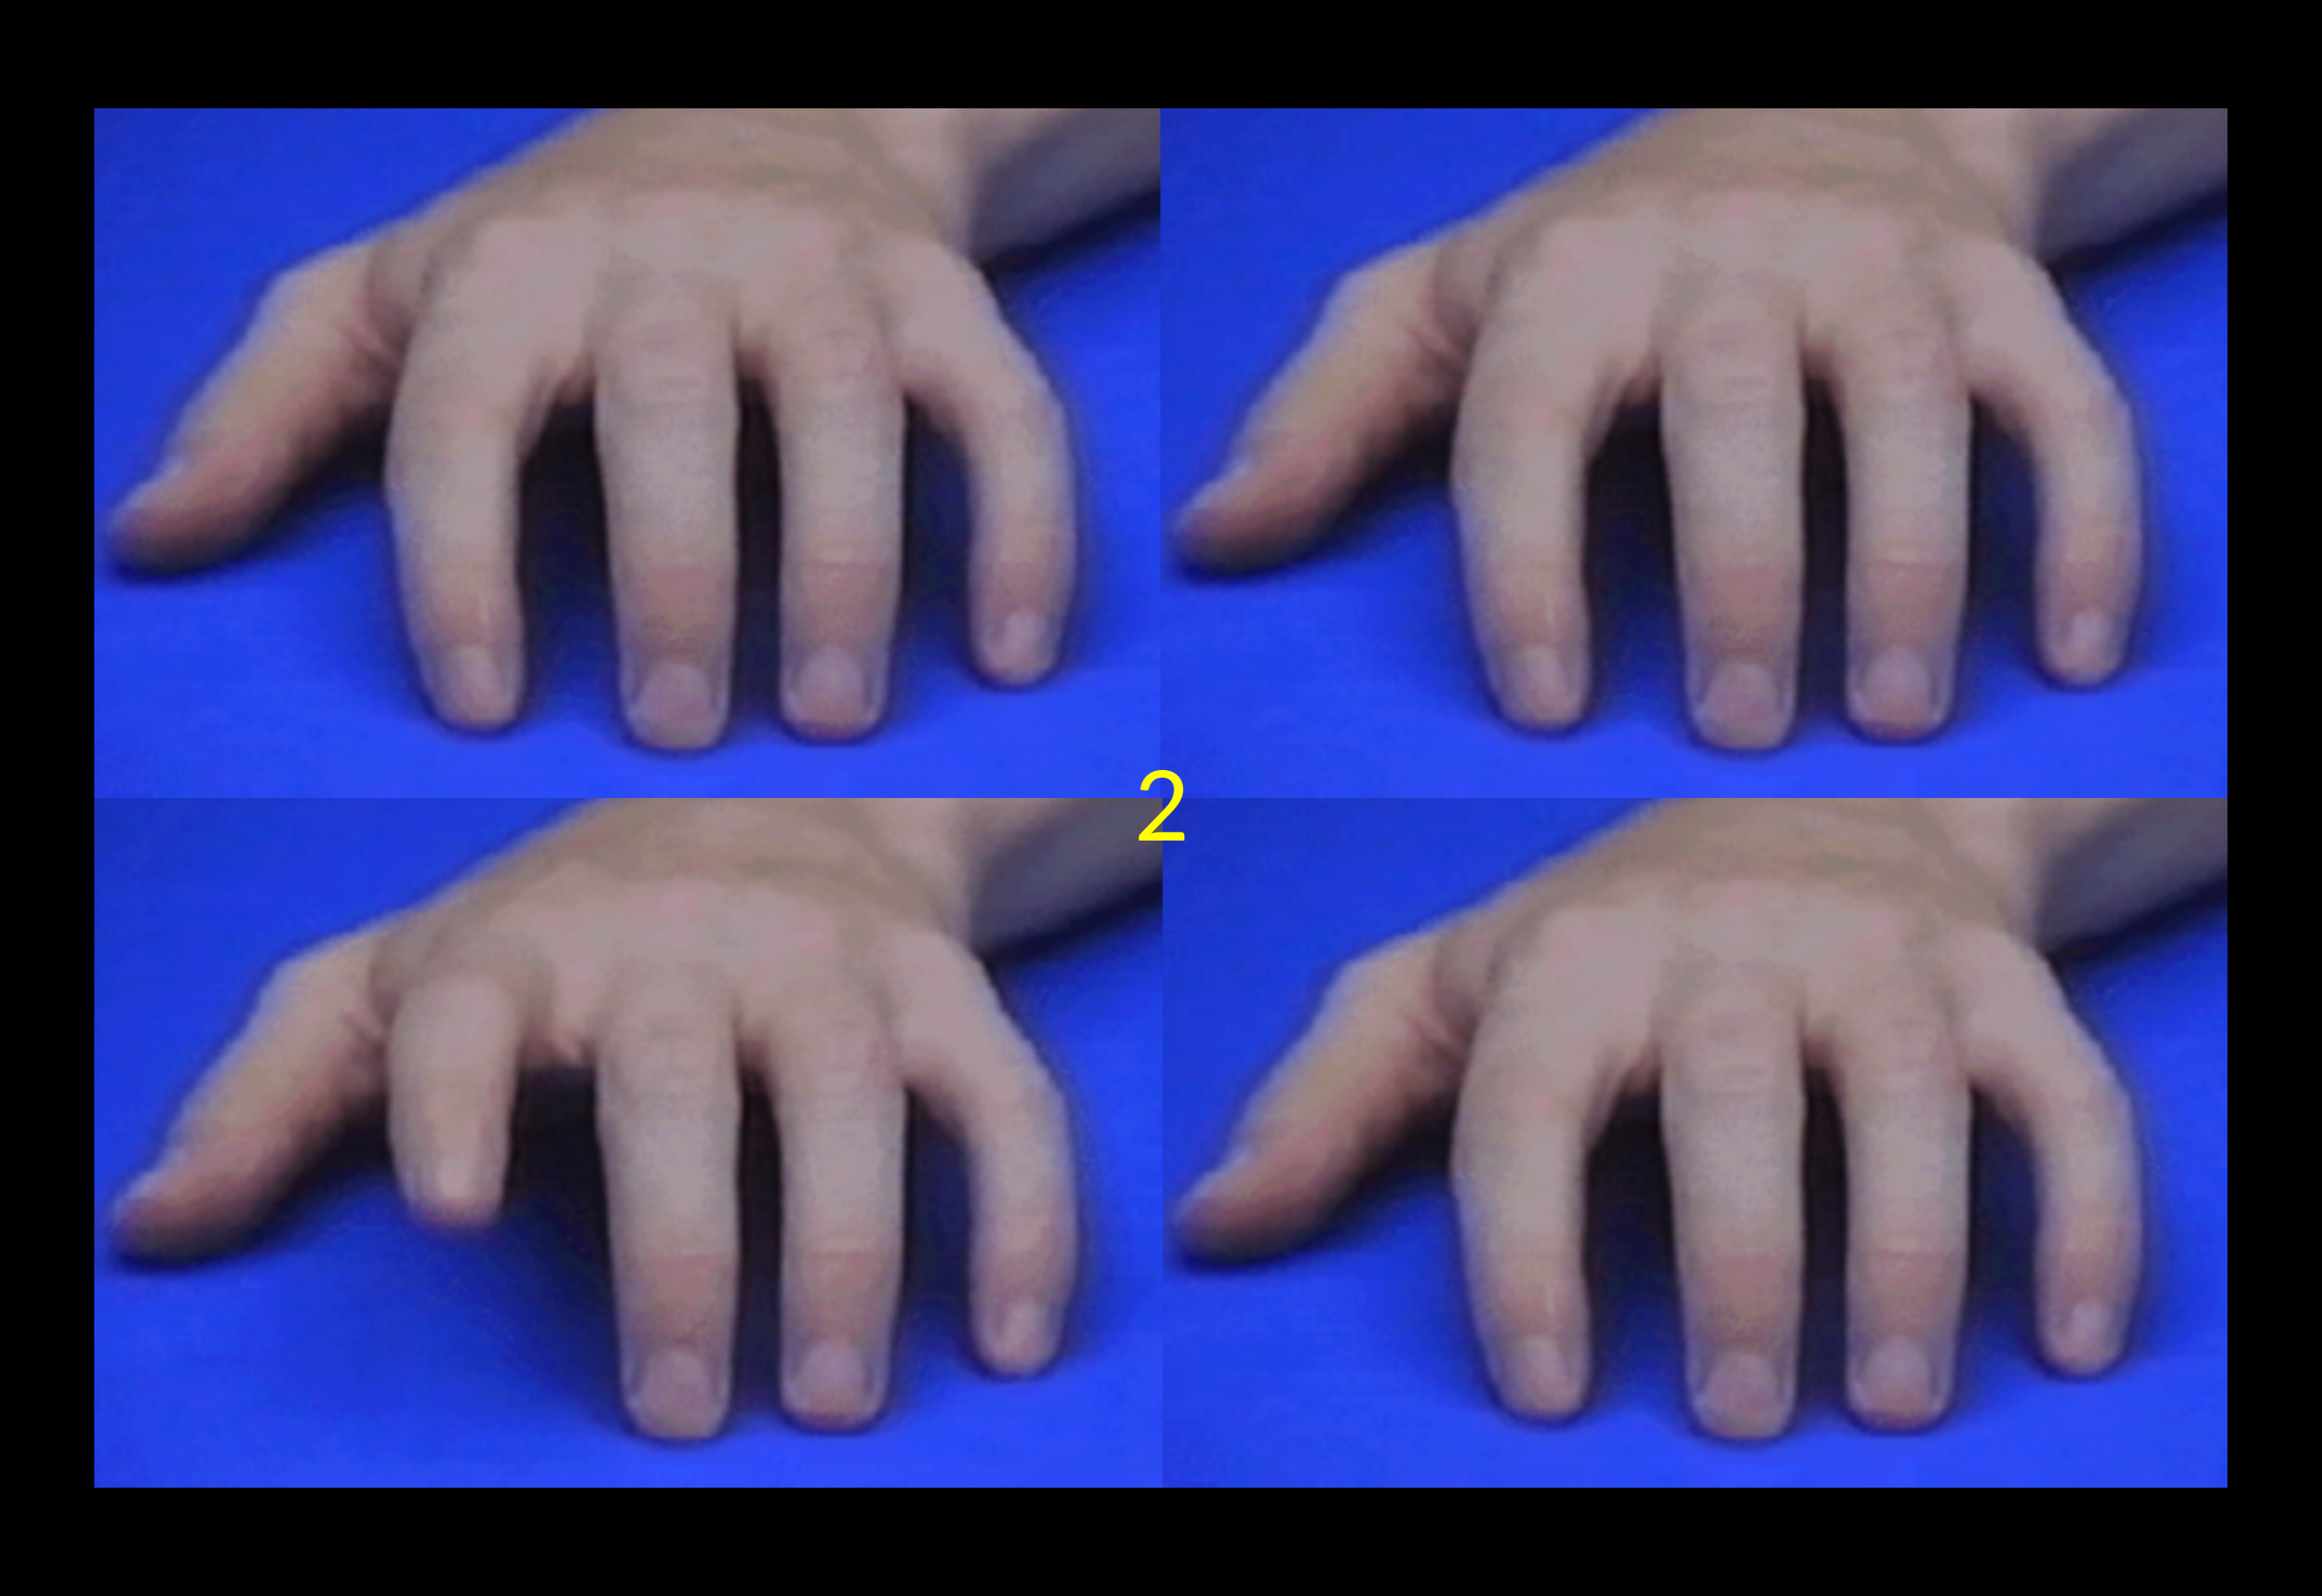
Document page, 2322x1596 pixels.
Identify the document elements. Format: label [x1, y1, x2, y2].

picture [94, 108, 2228, 1488]
